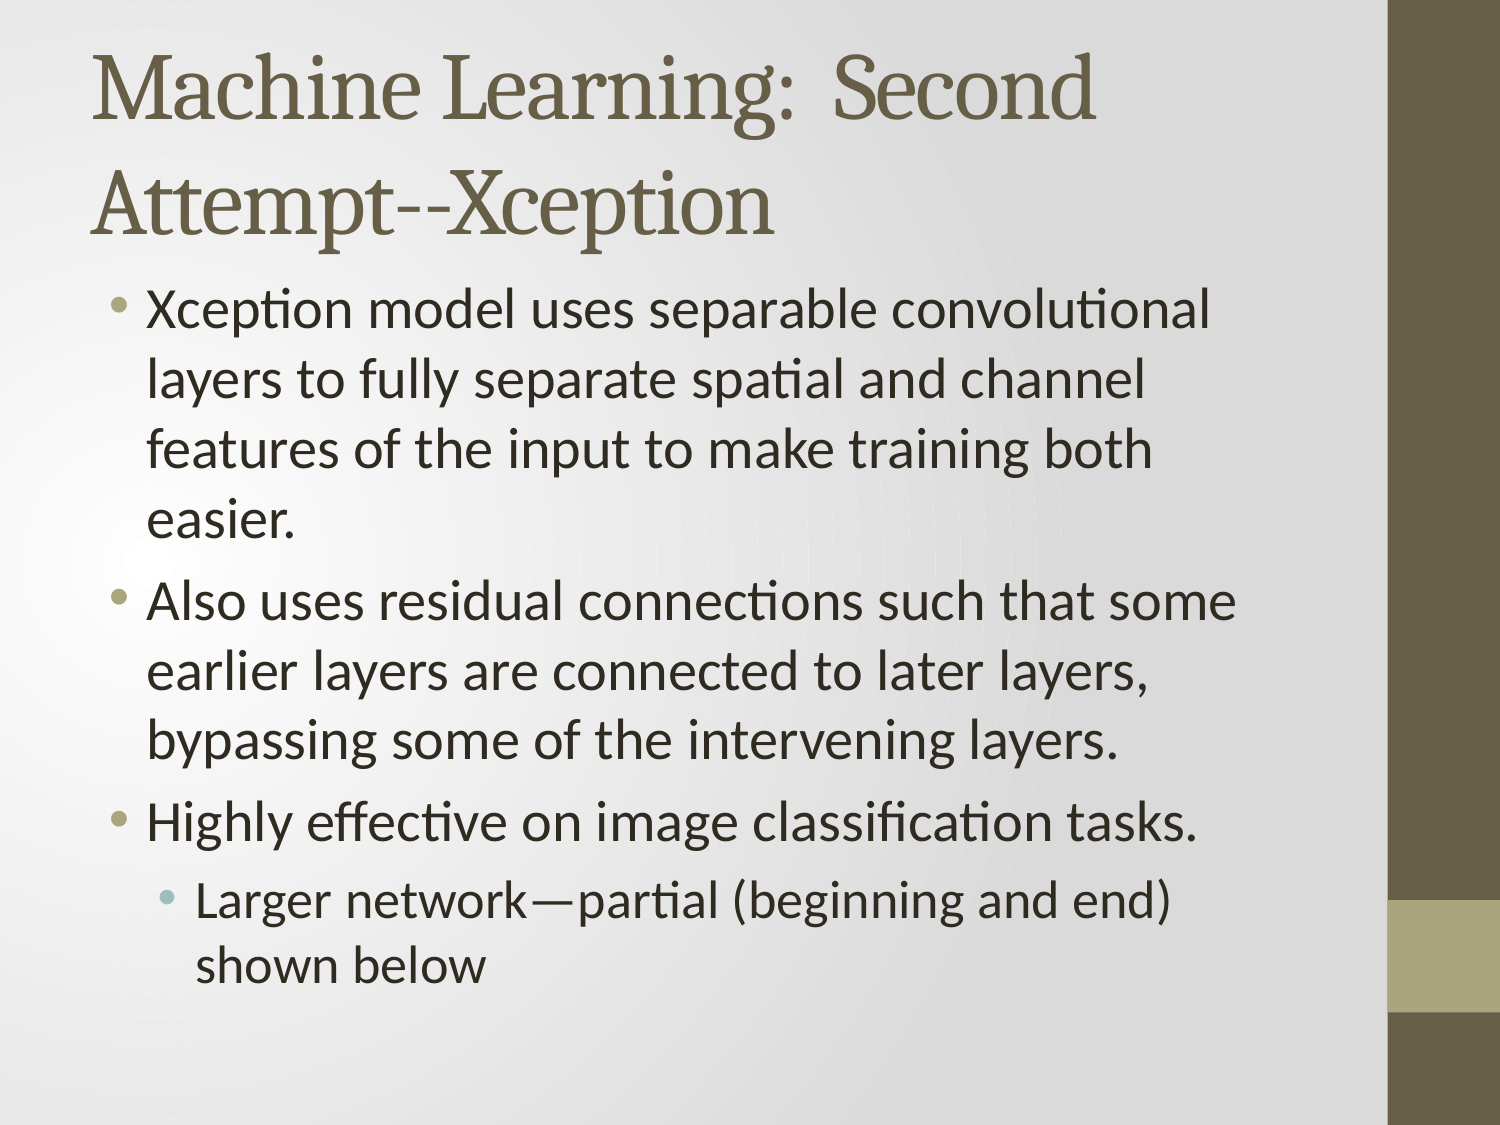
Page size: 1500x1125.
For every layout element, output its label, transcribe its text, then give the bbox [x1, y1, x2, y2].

title Machine Learning: Second Attempt--Xception [75, 45, 1325, 233]
list Xception model uses separable convolutional layers to fully separate spatial and channel features of the input to make training both easier. Also uses residual connections such that some earlier layers are connected to later layers, bypassing some of the intervening layers. Highly effective on image classification tasks. Larger network—partial (beginning and end) shown below [75, 262, 1325, 1050]
